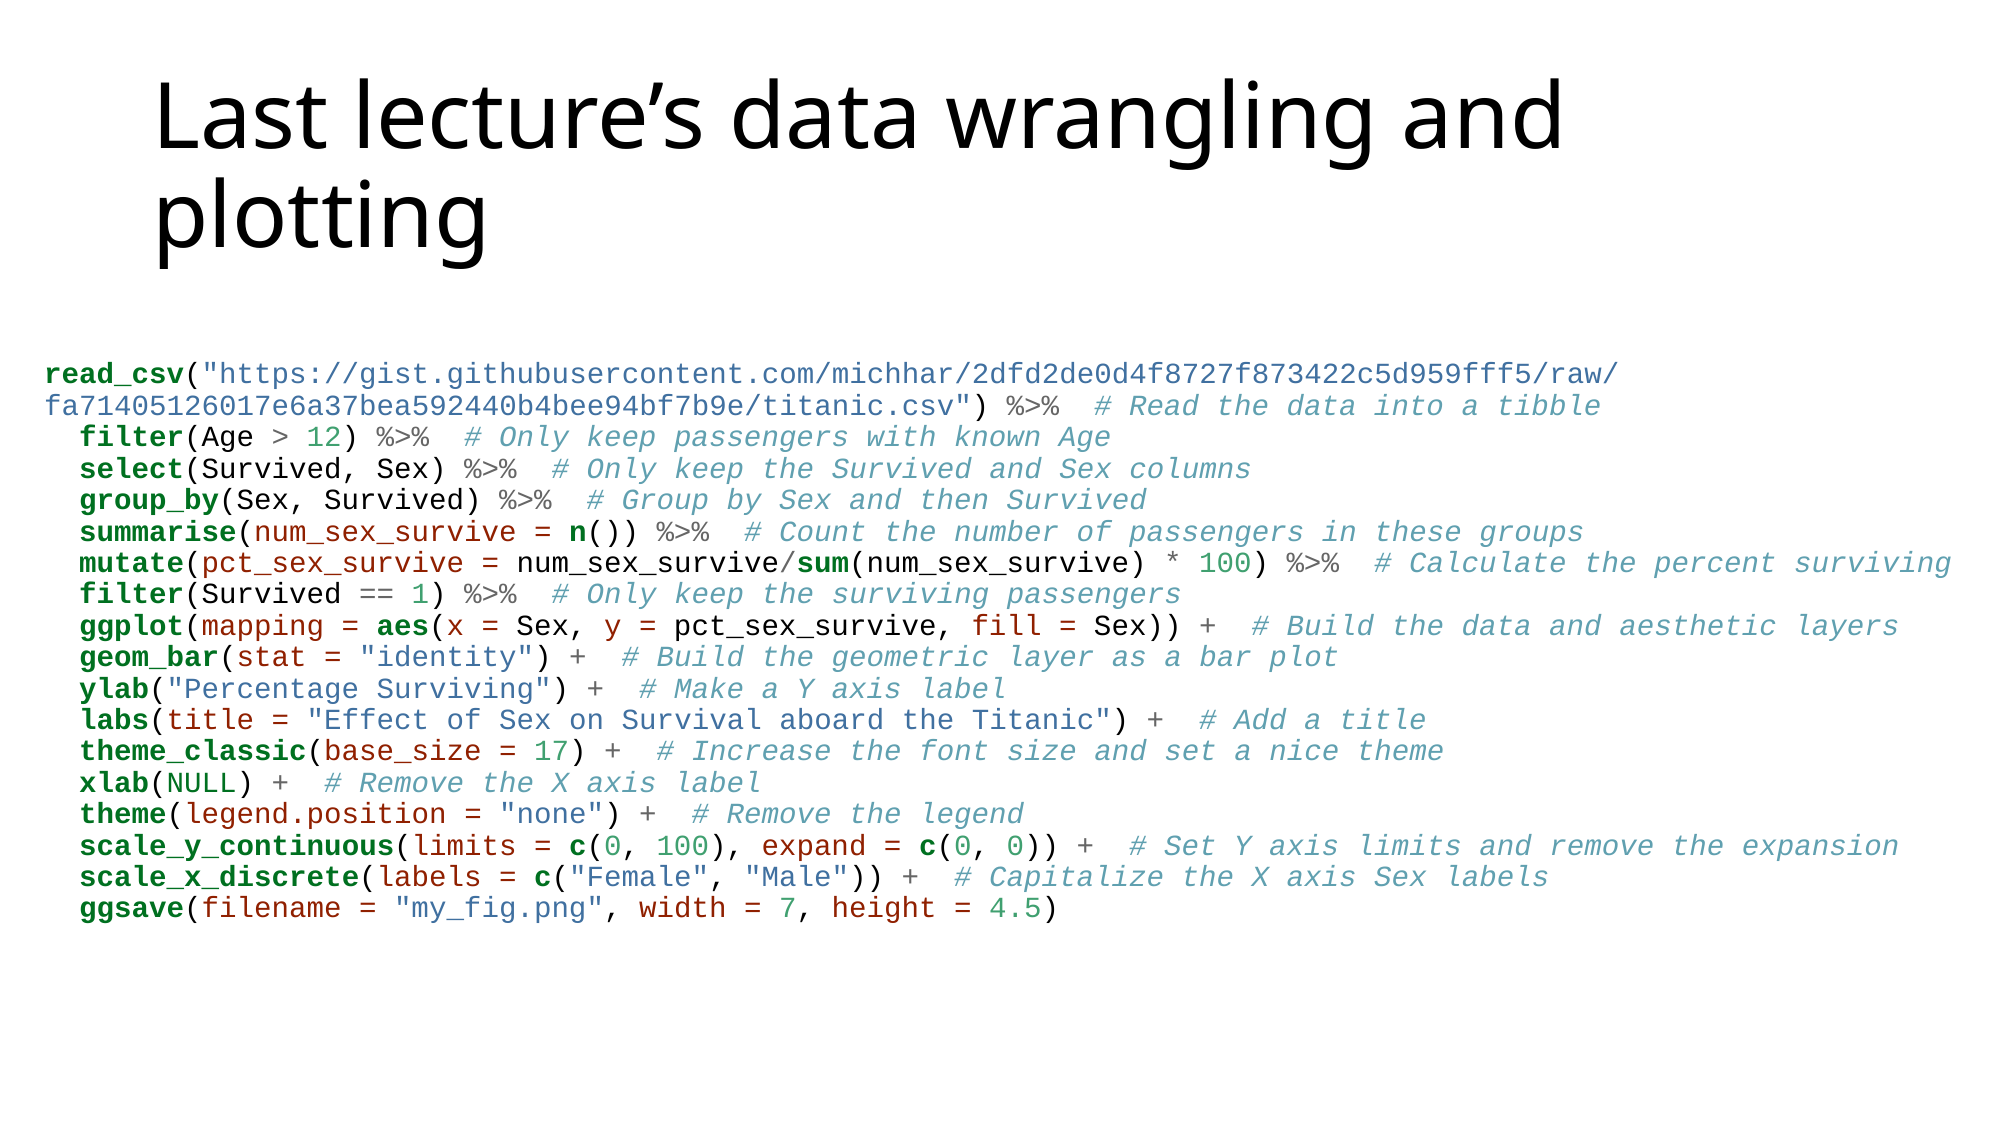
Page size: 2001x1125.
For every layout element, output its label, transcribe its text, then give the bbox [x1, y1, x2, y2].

list read_csv("https://gist.githubusercontent.com/michhar/2dfd2de0d4f8727f873422c5d959fff5/raw/fa71405126017e6a37bea592440b4bee94bf7b9e/titanic.csv") %>% # Read the data into a tibble filter(Age > 12) %>% # Only keep passengers with known Age select(Survived, Sex) %>% # Only keep the Survived and Sex columns group_by(Sex, Survived) %>% # Group by Sex and then Survived summarise(num_sex_survive = n()) %>% # Count the number of passengers in these groups mutate(pct_sex_survive = num_sex_survive/sum(num_sex_survive) * 100) %>% # Calculate the percent surviving filter(Survived == 1) %>% # Only keep the surviving passengers ggplot(mapping = aes(x = Sex, y = pct_sex_survive, fill = Sex)) + # Build the data and aesthetic layers geom_bar(stat = "identity") + # Build the geometric layer as a bar plot ylab("Percentage Surviving") + # Make a Y axis label labs(title = "Effect of Sex on Survival aboard the Titanic") + # Add a title theme_classic(base_size = 17) + # Increase the font size and set a nice theme xlab(NULL) + # Remove the X axis label theme(legend.position = "none") + # Remove the legend scale_y_continuous(limits = c(0, 100), expand = c(0, 0)) + # Set Y axis limits and remove the expansion scale_x_discrete(labels = c("Female", "Male")) + # Capitalize the X axis Sex labels ggsave(filename = "my_fig.png", width = 7, height = 4.5) [0, 351, 2000, 1066]
title Last lecture’s data wrangling and plotting [137, 59, 1863, 278]
